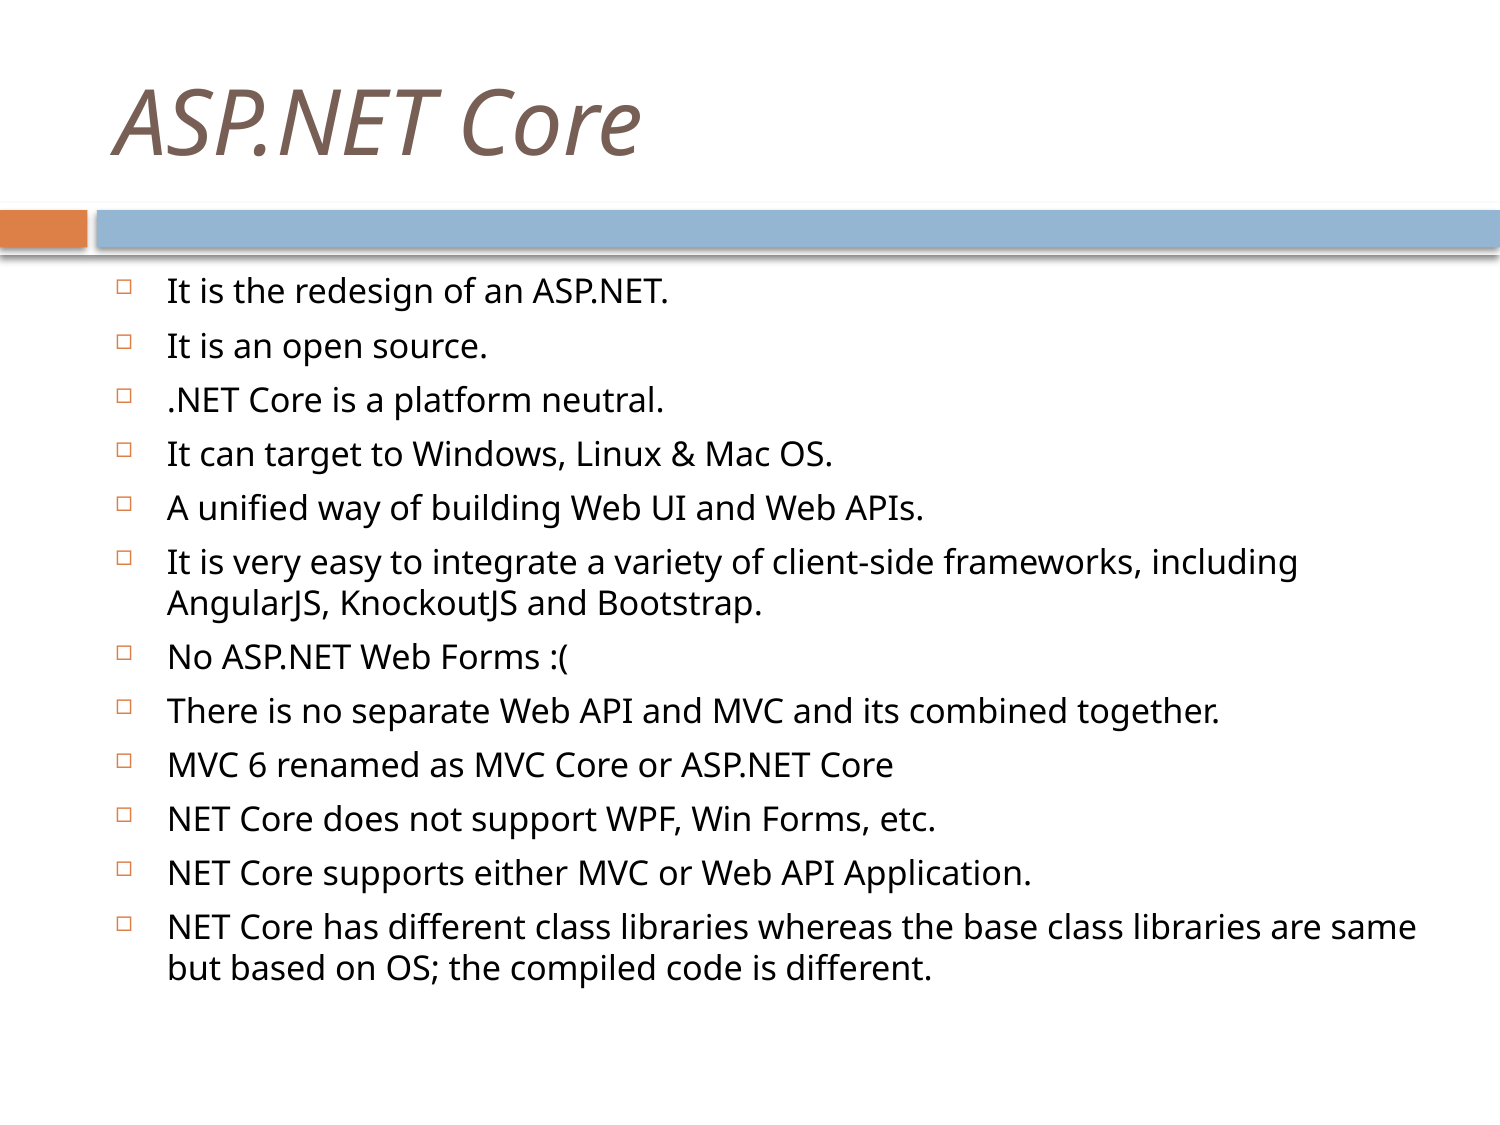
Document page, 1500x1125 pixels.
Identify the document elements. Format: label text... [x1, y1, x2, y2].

title ASP.NET Core [100, 37, 1438, 200]
list It is the redesign of an ASP.NET. It is an open source. .NET Core is a platform neutral. It can target to Windows, Linux & Mac OS. A unified way of building Web UI and Web APIs. It is very easy to integrate a variety of client-side frameworks, including AngularJS, KnockoutJS and Bootstrap. No ASP.NET Web Forms :( There is no separate Web API and MVC and its combined together. MVC 6 renamed as MVC Core or ASP.NET Core NET Core does not support WPF, Win Forms, etc. NET Core supports either MVC or Web API Application. NET Core has different class libraries whereas the base class libraries are same but based on OS; the compiled code is different. [100, 262, 1438, 1000]
